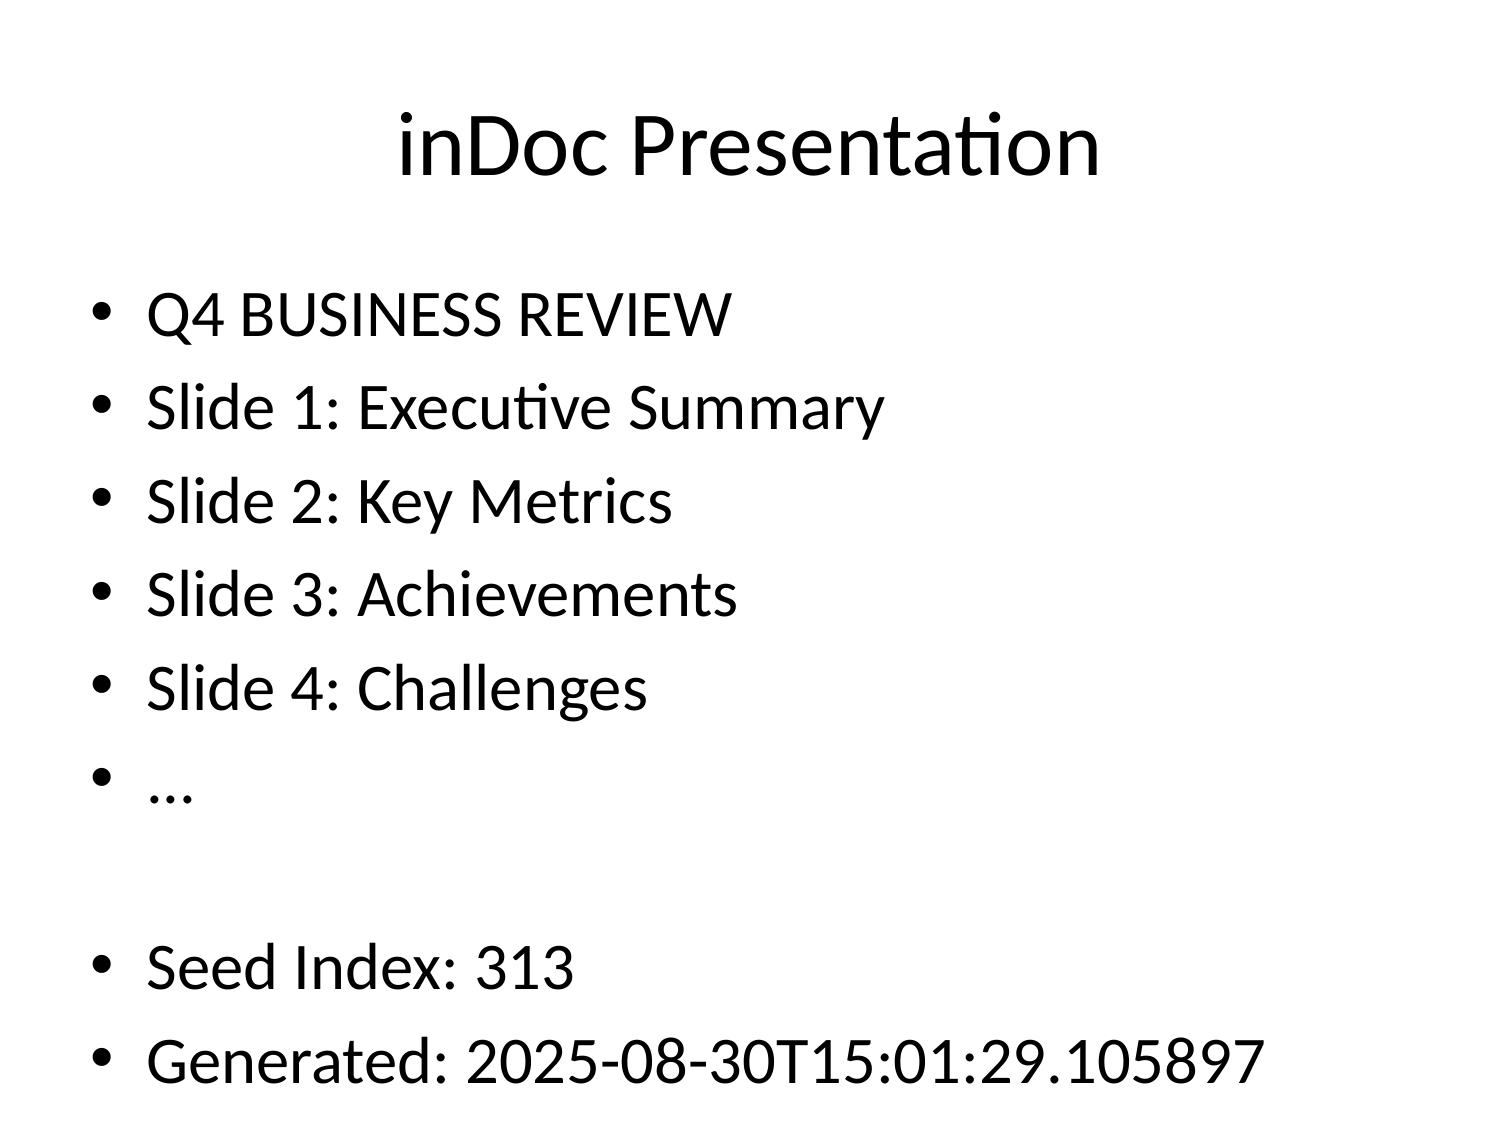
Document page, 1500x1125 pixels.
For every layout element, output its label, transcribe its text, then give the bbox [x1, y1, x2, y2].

title inDoc Presentation [75, 45, 1425, 233]
list Q4 BUSINESS REVIEW Slide 1: Executive Summary Slide 2: Key Metrics Slide 3: Achievements Slide 4: Challenges ... Seed Index: 313 Generated: 2025-08-30T15:01:29.105897 [75, 262, 1425, 1005]
